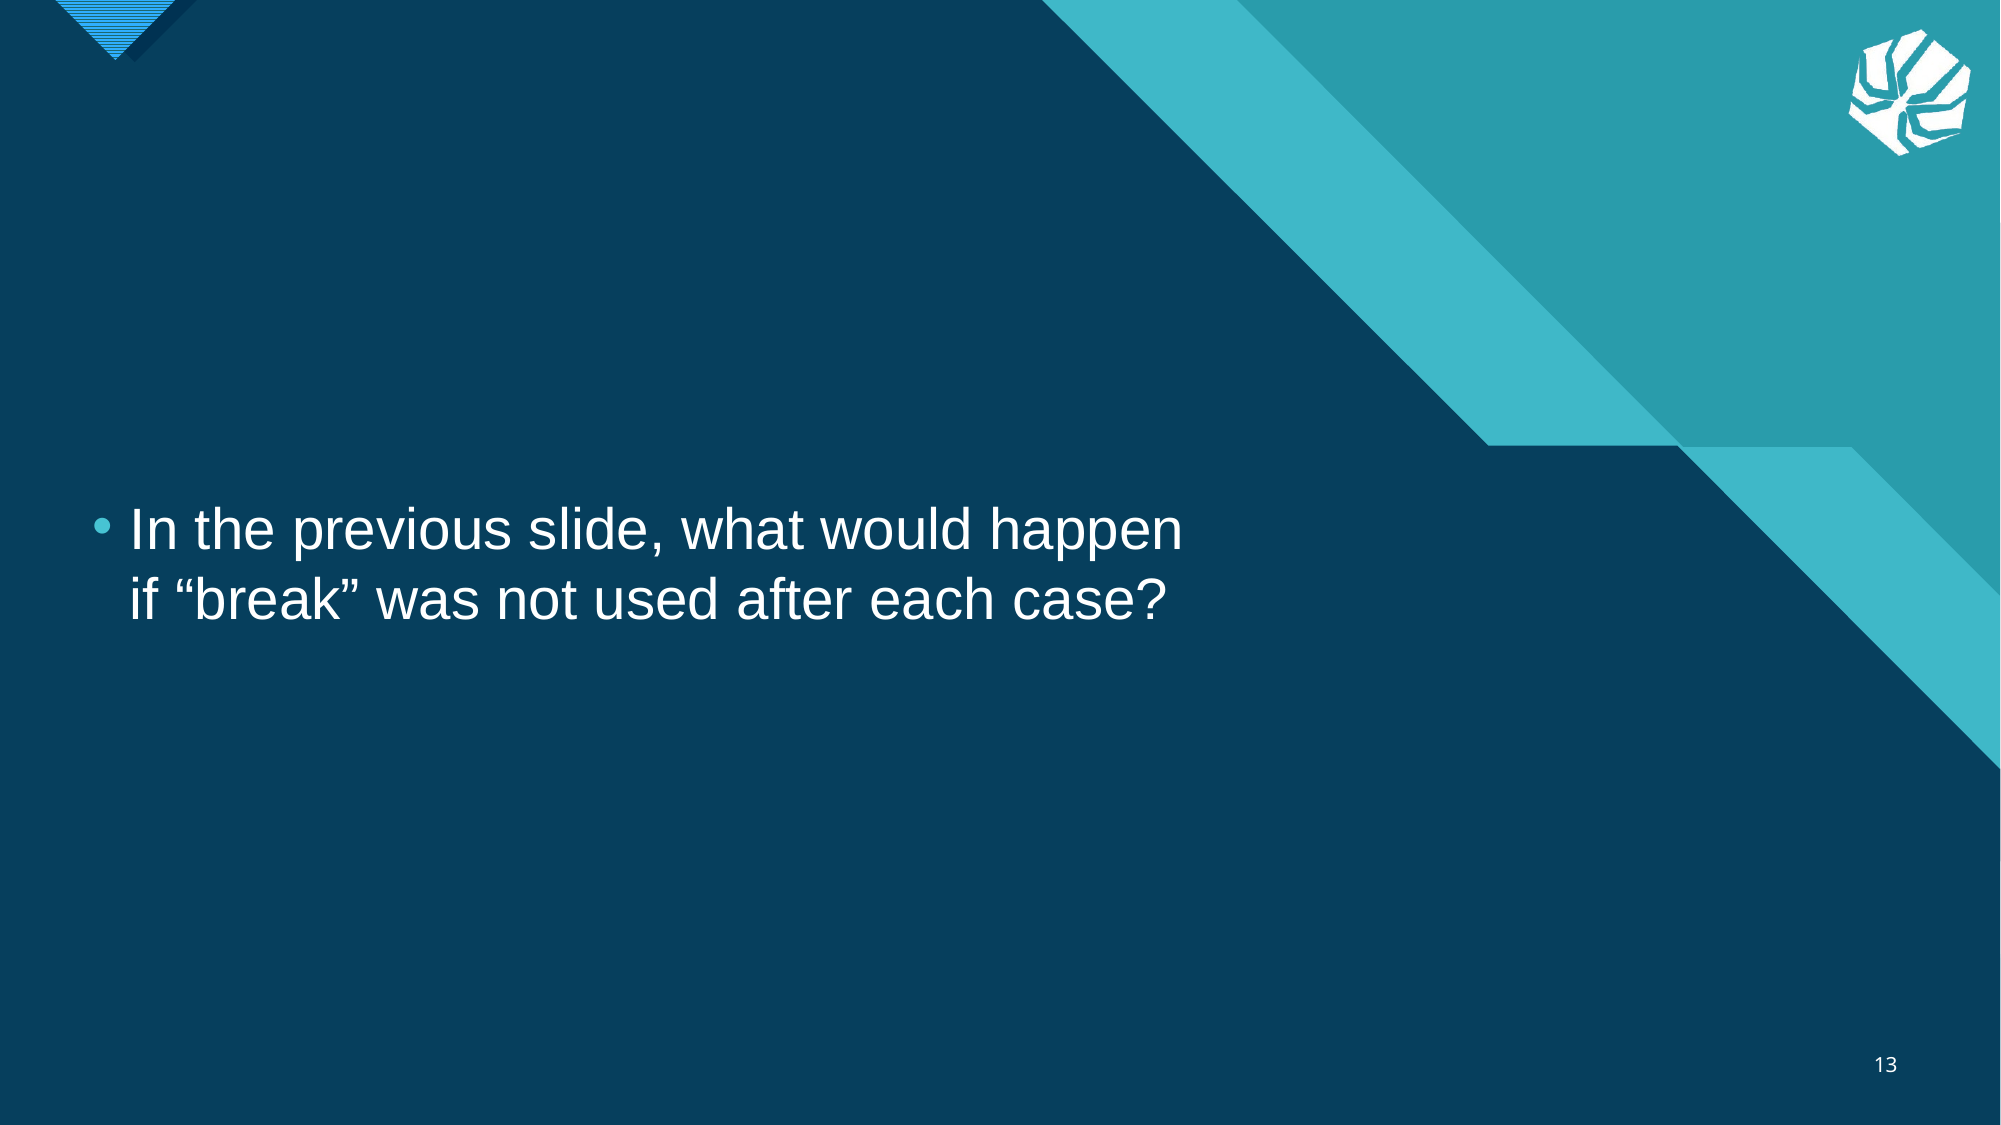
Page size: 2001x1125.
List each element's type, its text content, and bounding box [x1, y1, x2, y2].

picture [1839, 18, 1986, 164]
slide_number 13 [1845, 1035, 1913, 1096]
list In the previous slide, what would happen if “break” was not used after each case? [77, 483, 1234, 780]
